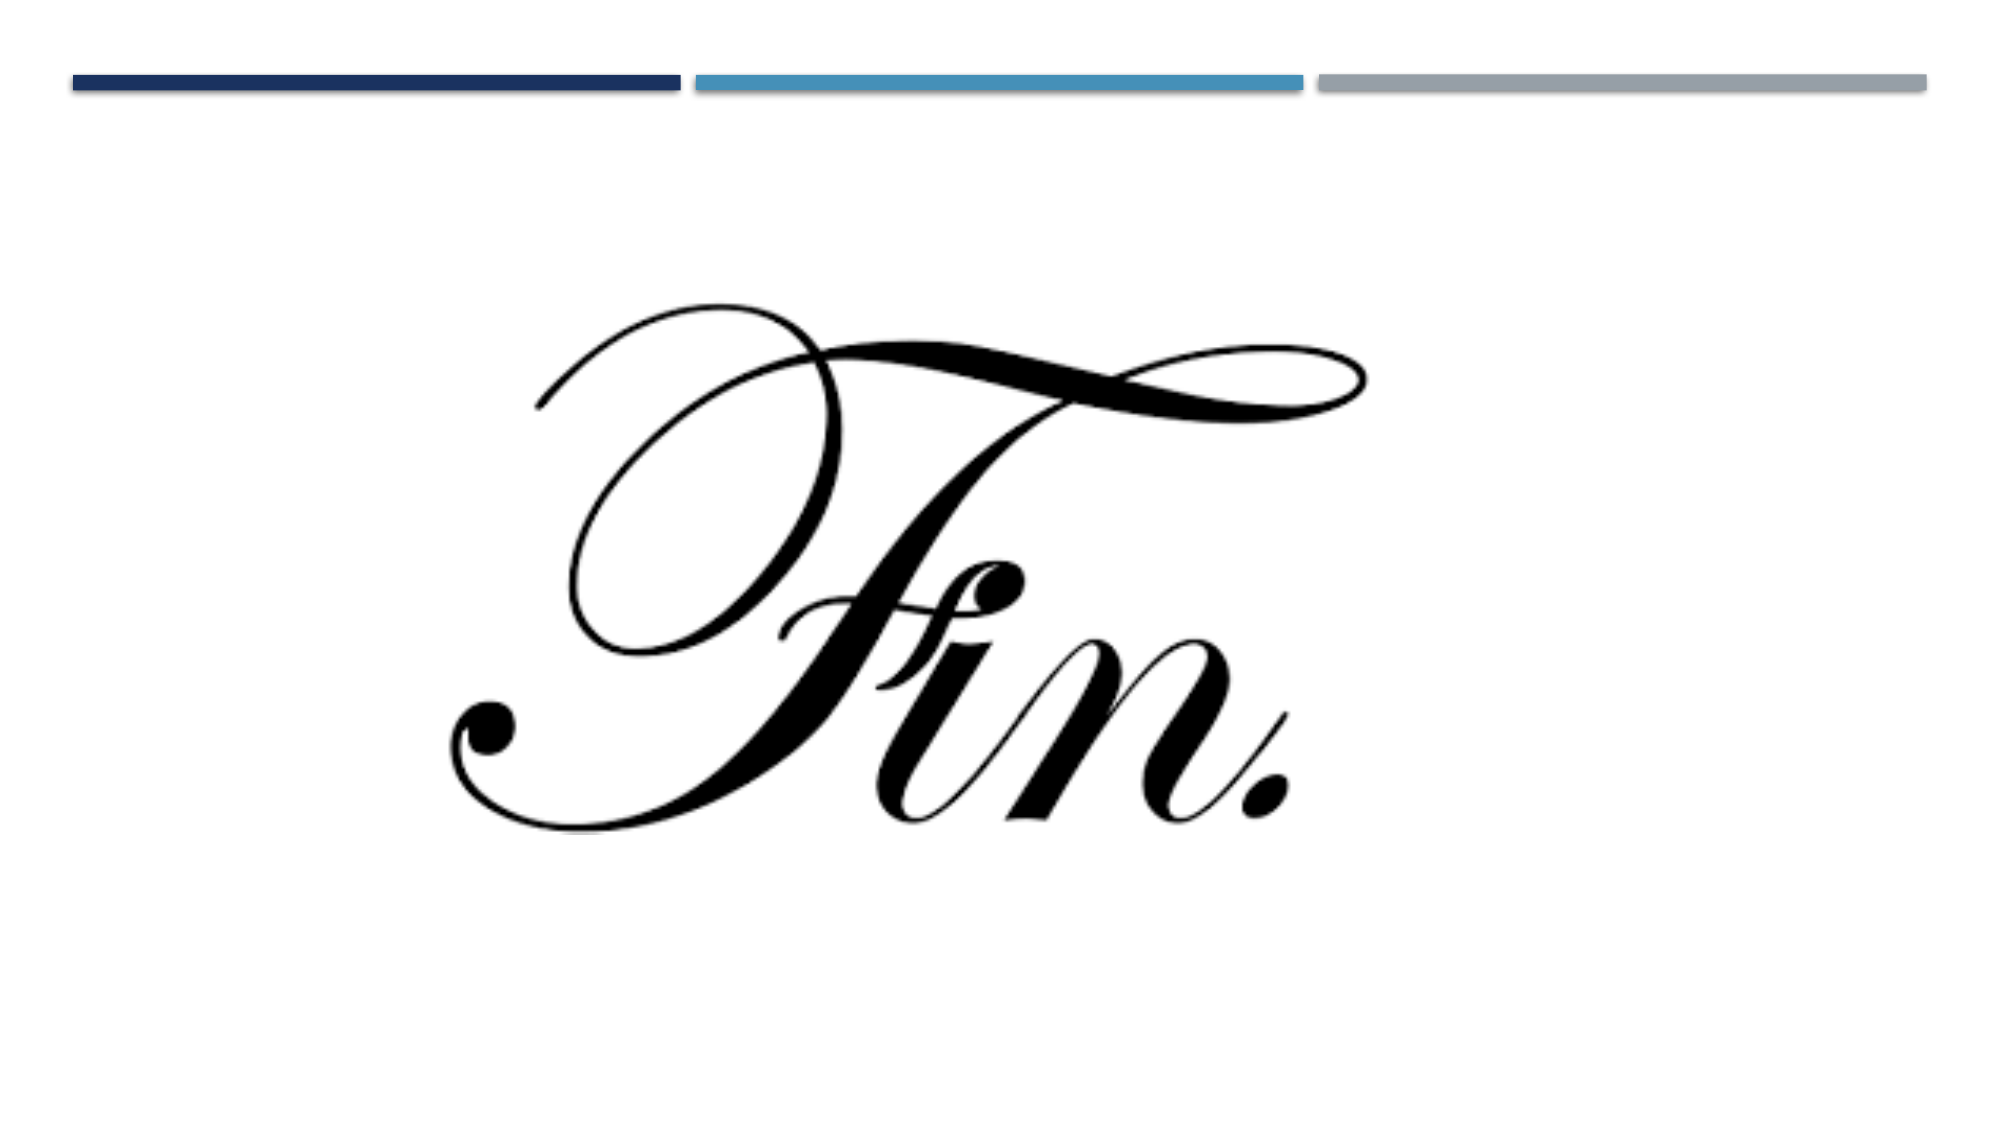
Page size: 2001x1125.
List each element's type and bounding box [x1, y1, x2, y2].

picture [441, 298, 1373, 835]
